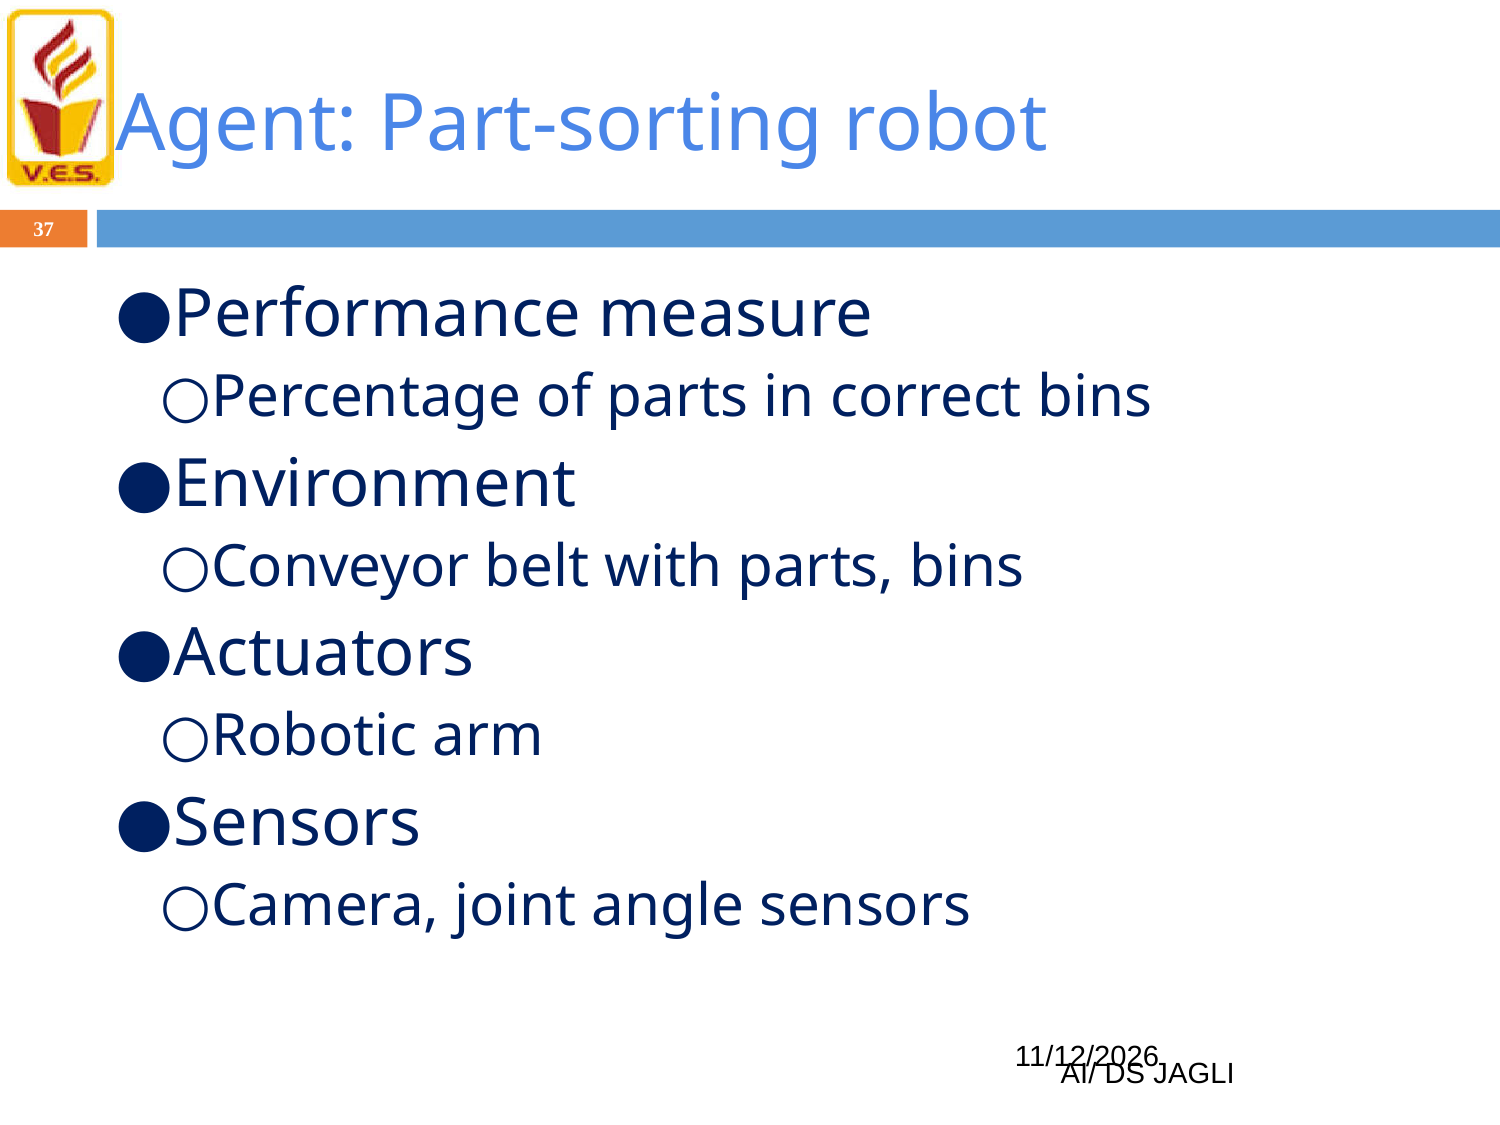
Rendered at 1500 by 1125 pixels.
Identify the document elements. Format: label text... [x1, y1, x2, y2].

picture [0, 5, 122, 206]
slide_number 37 [0, 208, 88, 249]
footer AI/ DS JAGLI [911, 1041, 1251, 1102]
list Performance measure Percentage of parts in correct bins Environment Conveyor belt with parts, bins Actuators Robotic arm Sensors Camera, joint angle sensors [100, 262, 1438, 1000]
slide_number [999, 1025, 1438, 1085]
title Agent: Part-sorting robot [100, 37, 1438, 200]
